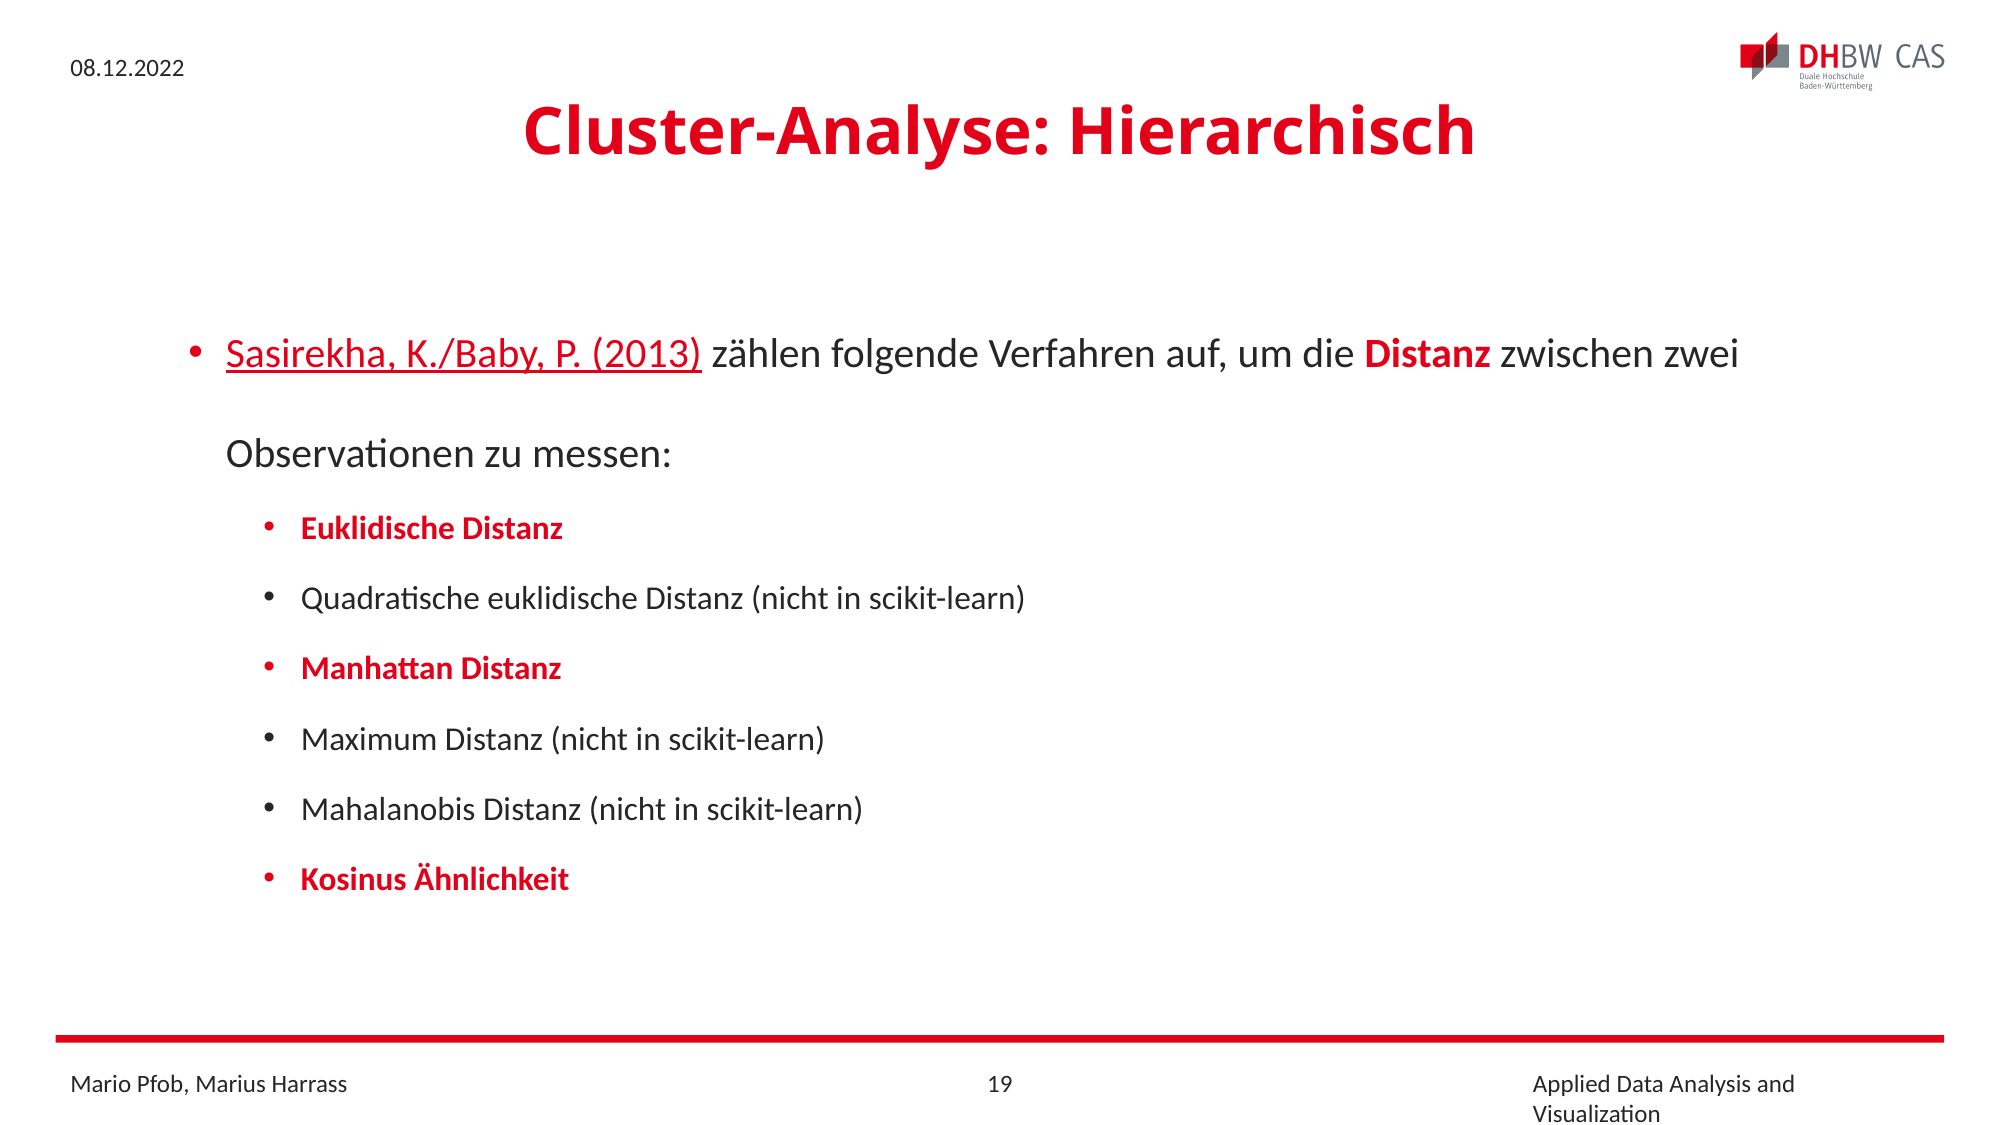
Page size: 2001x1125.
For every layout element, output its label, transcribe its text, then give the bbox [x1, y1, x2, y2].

picture [1739, 32, 1945, 91]
text_box Applied Data Analysis and Visualization [1518, 1059, 1945, 1125]
text_box 08.12.2022 [55, 44, 202, 90]
text_box Mario Pfob, Marius Harrass [55, 1059, 366, 1105]
text_box Sasirekha, K./Baby, P. (2013) zählen folgende Verfahren auf, um die Distanz zwischen zwei Observationen zu messen: Euklidische Distanz Quadratische euklidische Distanz (nicht in scikit-learn) Manhattan Distanz Maximum Distanz (nicht in scikit-learn) Mahalanobis Distanz (nicht in scikit-learn) Kosinus Ähnlichkeit [173, 268, 1827, 918]
text_box 19 [970, 1059, 1029, 1105]
text_box Cluster-Analyse: Hierarchisch [173, 89, 1827, 176]
text_box [55, 1034, 1945, 1044]
